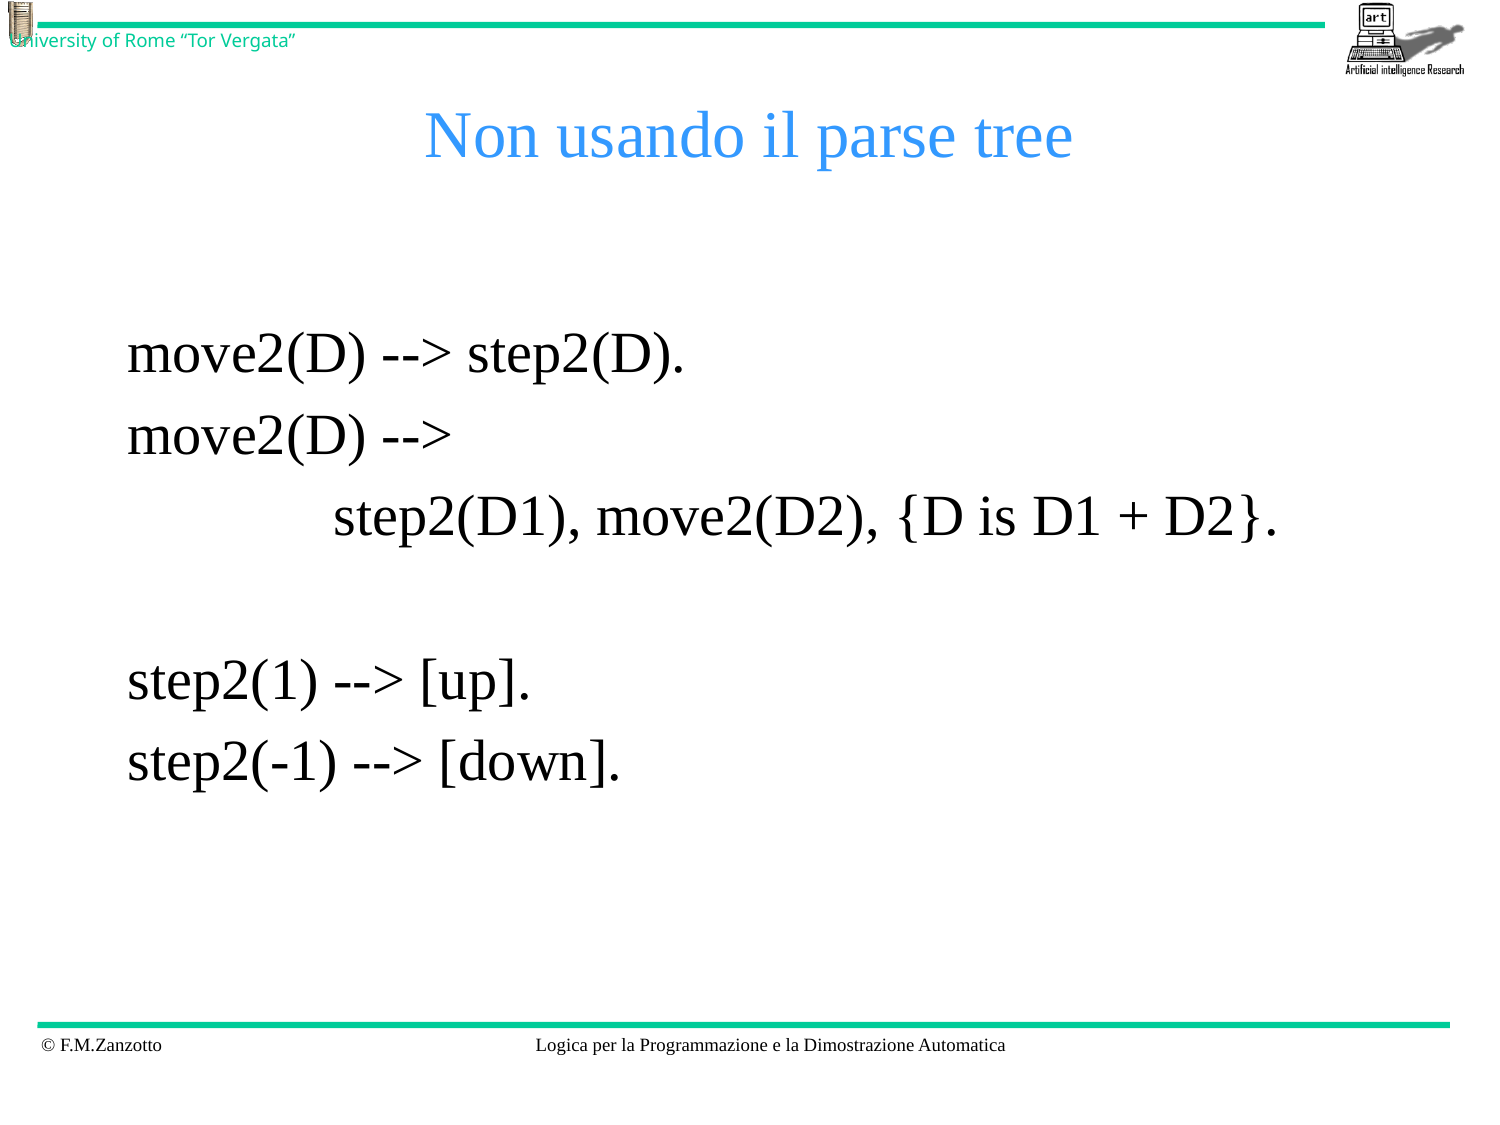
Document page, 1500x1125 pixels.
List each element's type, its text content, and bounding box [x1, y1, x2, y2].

list move2(D) --> step2(D). move2(D) --> step2(D1), move2(D2), {D is D1 + D2}. step2(1) --> [up]. step2(-1) --> [down]. [112, 224, 1388, 1001]
picture [4, 0, 38, 50]
picture [1337, 0, 1475, 77]
title Non usando il parse tree [112, 74, 1388, 188]
